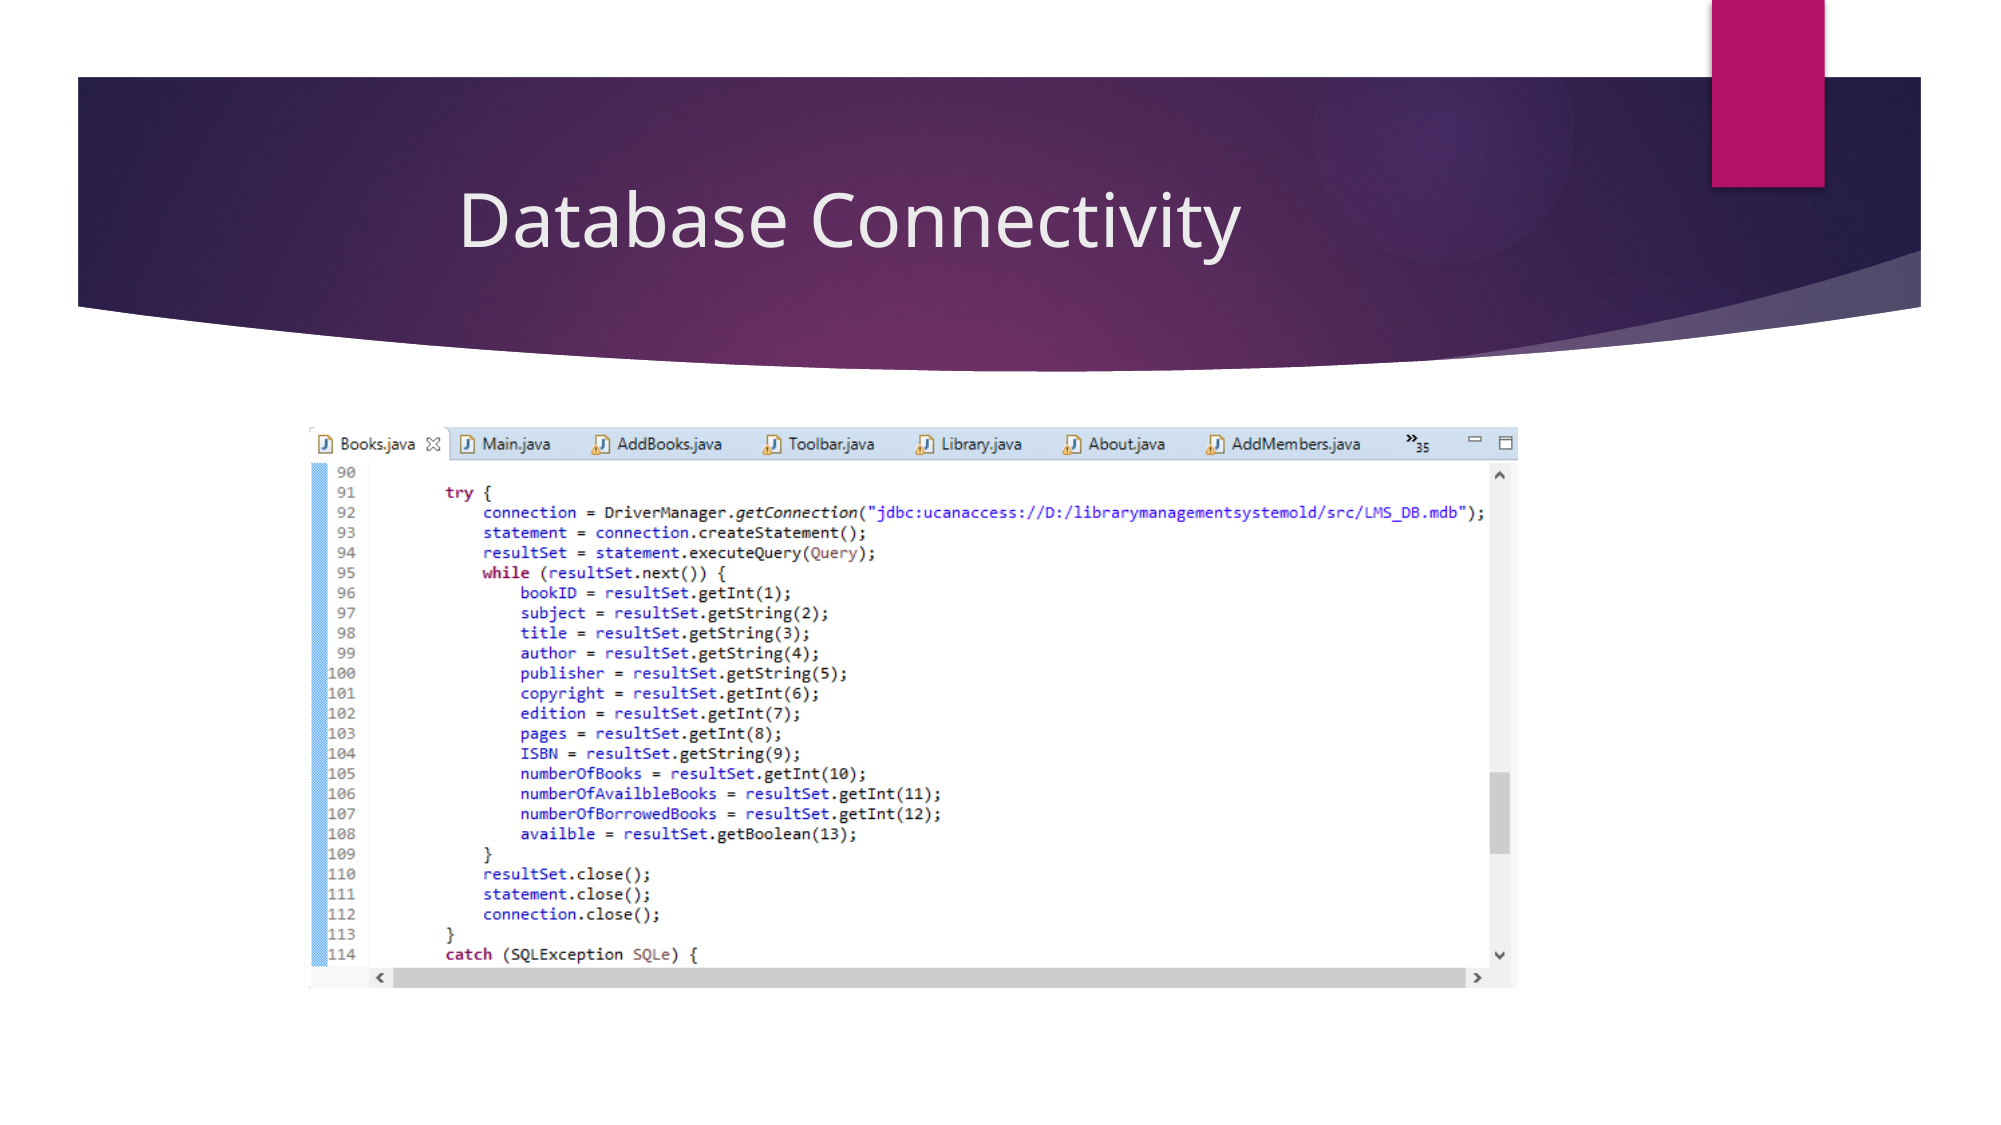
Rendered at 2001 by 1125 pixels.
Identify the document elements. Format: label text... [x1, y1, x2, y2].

title Database Connectivity [189, 159, 1627, 276]
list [309, 426, 1518, 988]
